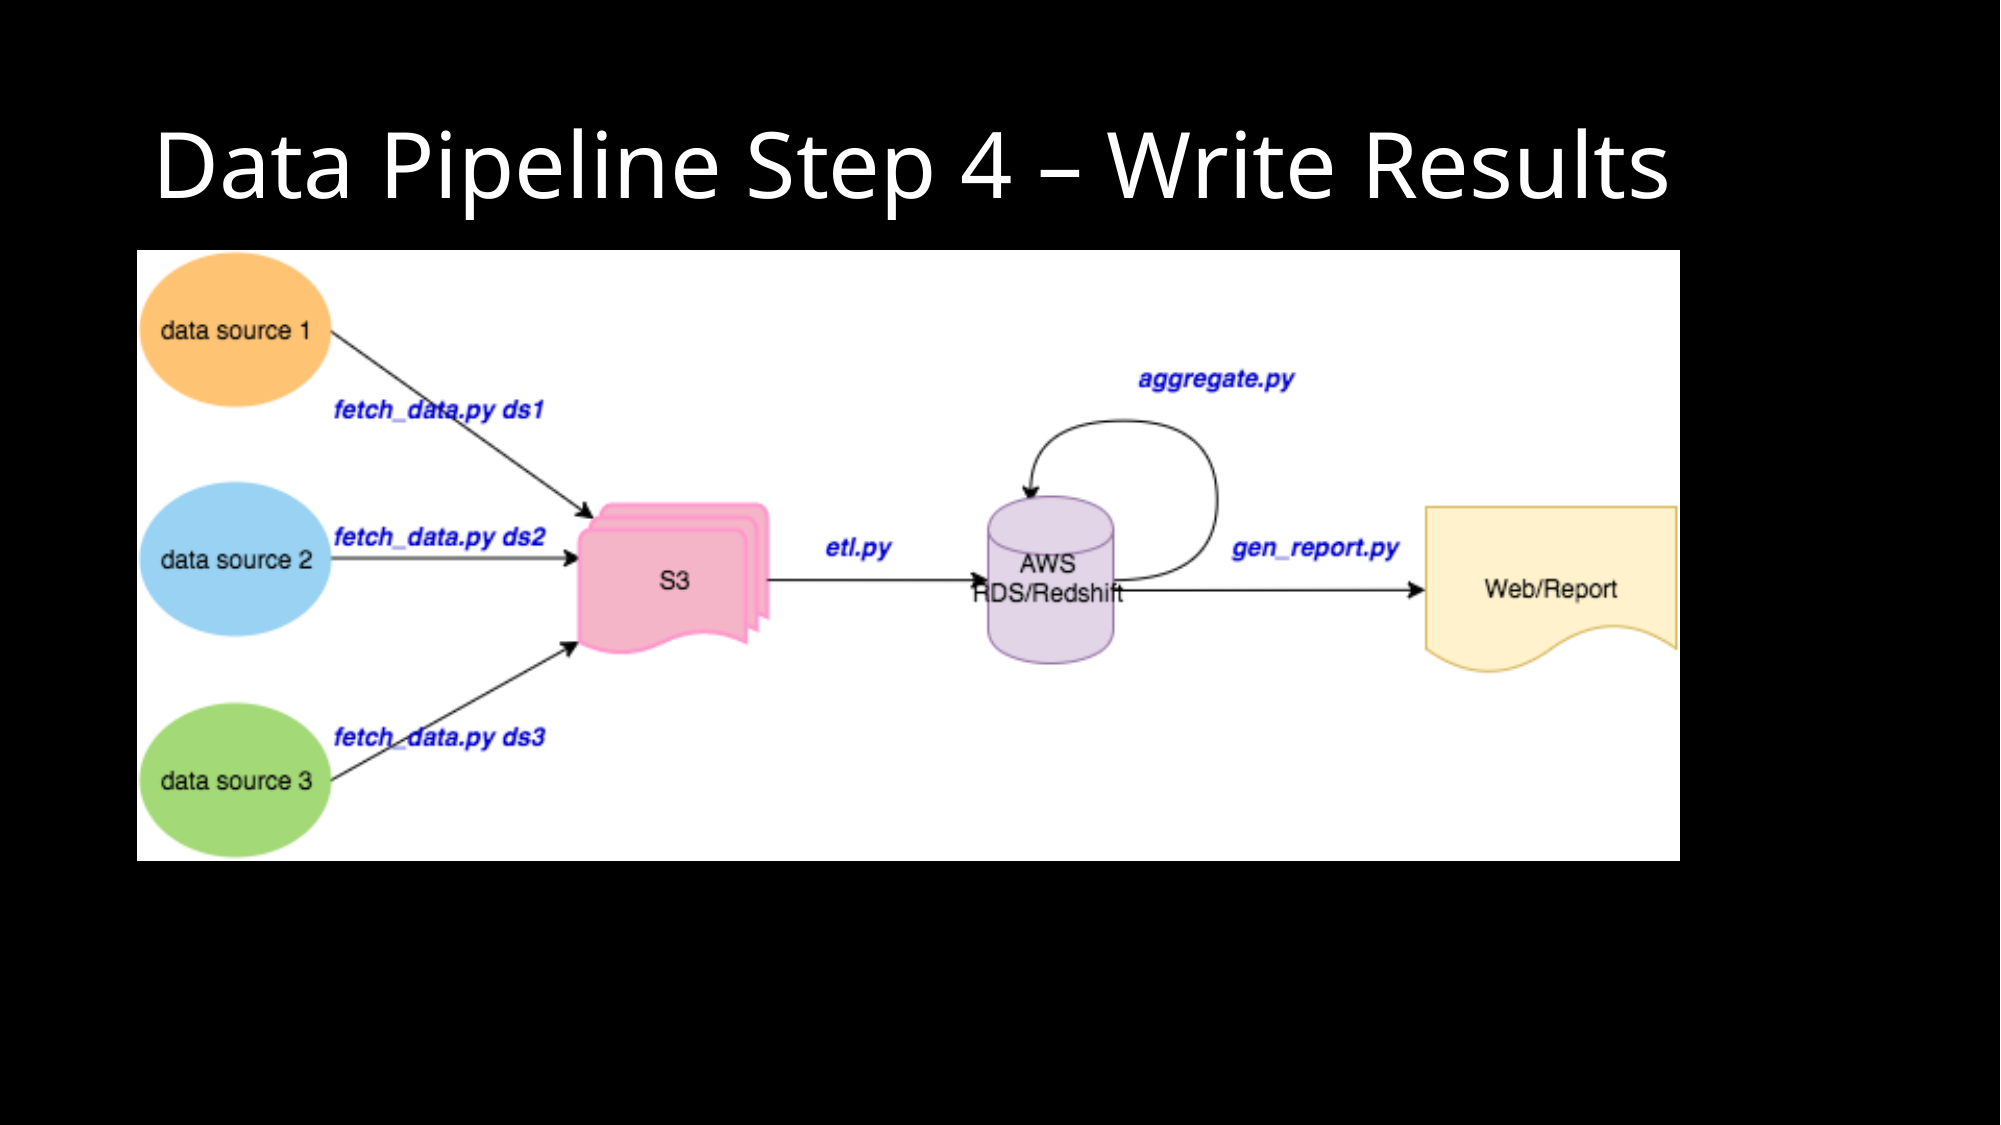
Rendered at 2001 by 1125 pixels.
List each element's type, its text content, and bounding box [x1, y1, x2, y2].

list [137, 250, 1680, 861]
title Data Pipeline Step 4 – Write Results [137, 59, 1863, 278]
